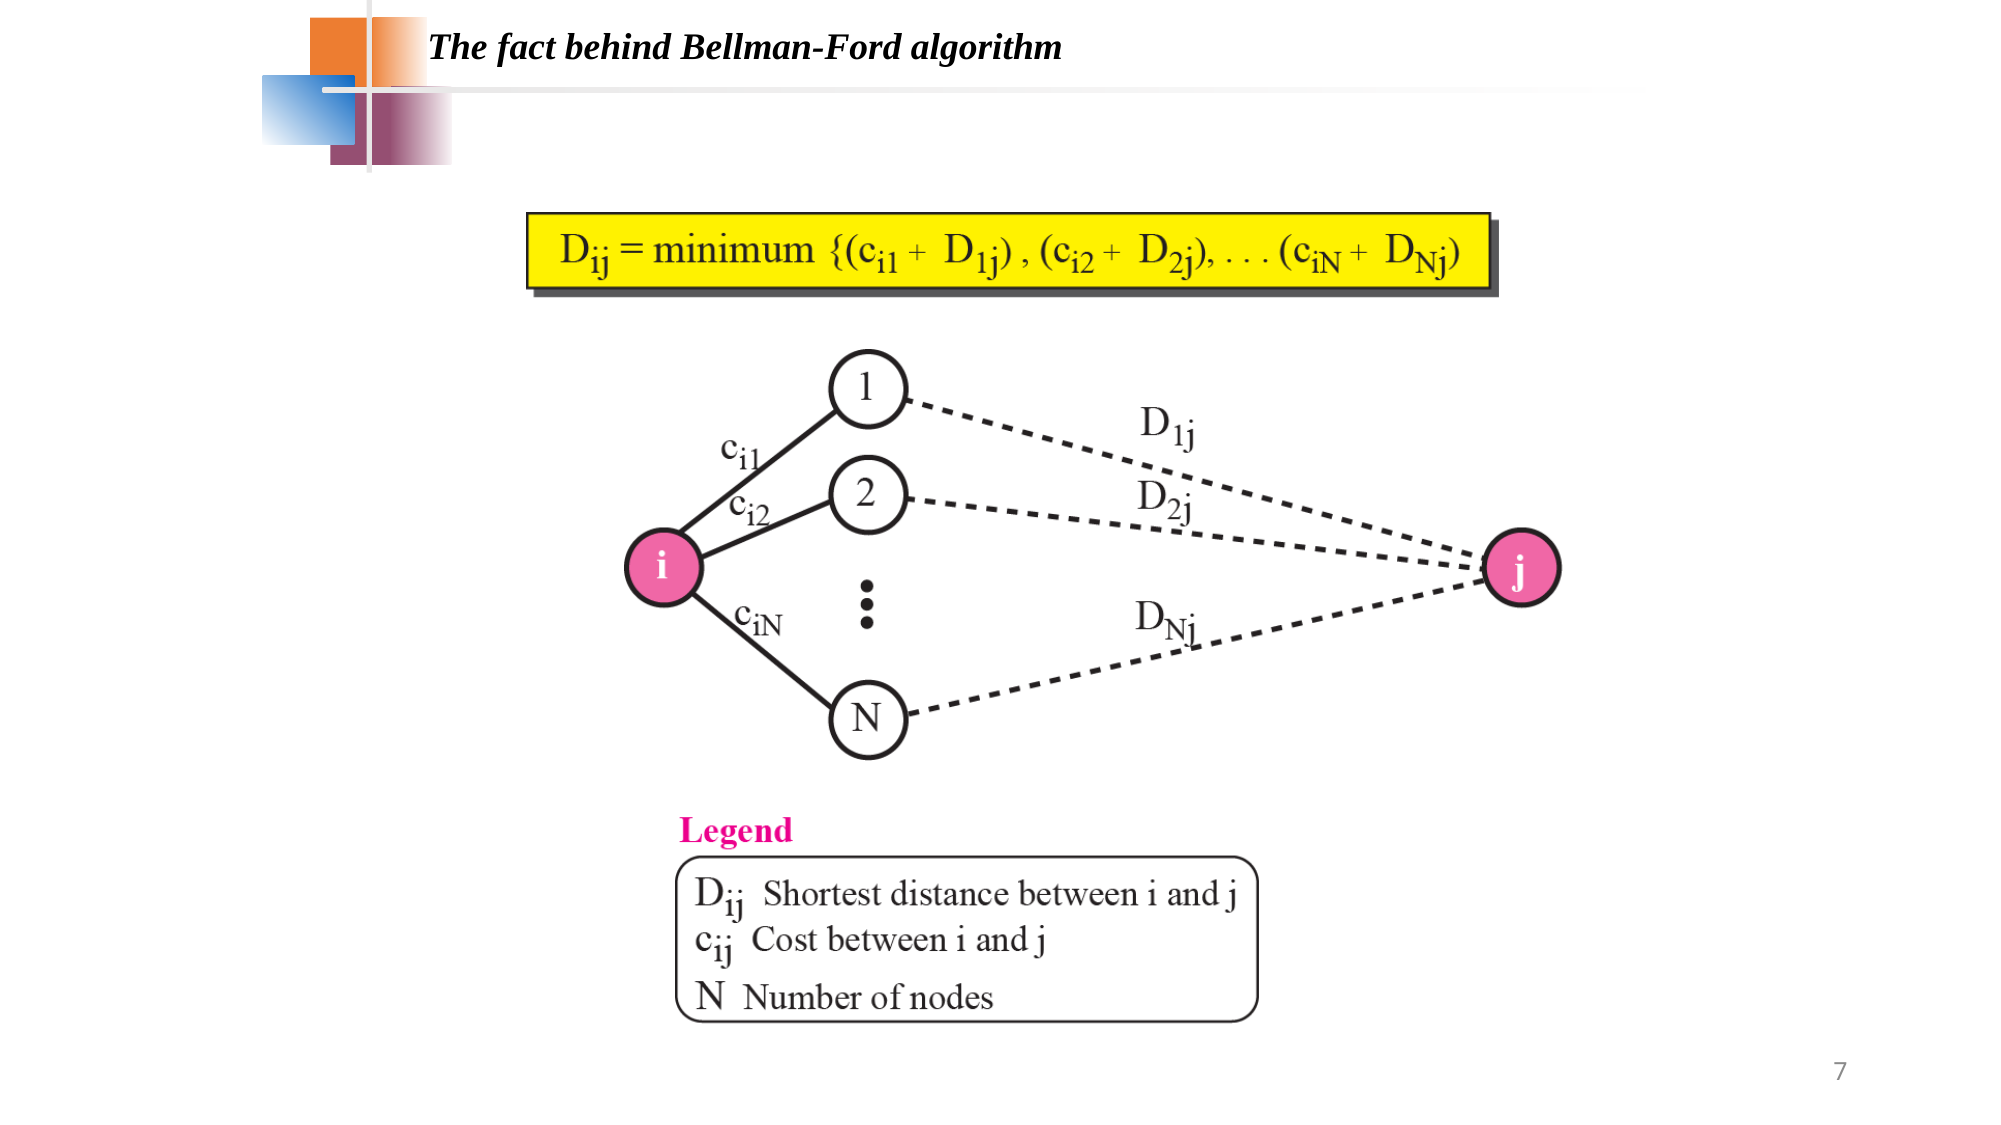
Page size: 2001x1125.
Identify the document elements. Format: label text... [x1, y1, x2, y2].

slide_number 7 [1412, 1042, 1863, 1103]
text_box [372, 17, 427, 86]
text_box [366, 0, 372, 87]
text_box [322, 87, 1673, 93]
picture [624, 349, 1573, 761]
picture [526, 212, 1500, 298]
text_box [366, 93, 372, 173]
picture [674, 812, 1260, 1033]
text_box [310, 17, 366, 86]
text_box The fact behind Bellman-Ford algorithm [412, 14, 1350, 75]
text_box [372, 93, 391, 165]
text_box [262, 75, 355, 145]
text_box [391, 93, 452, 165]
text_box [330, 93, 366, 165]
